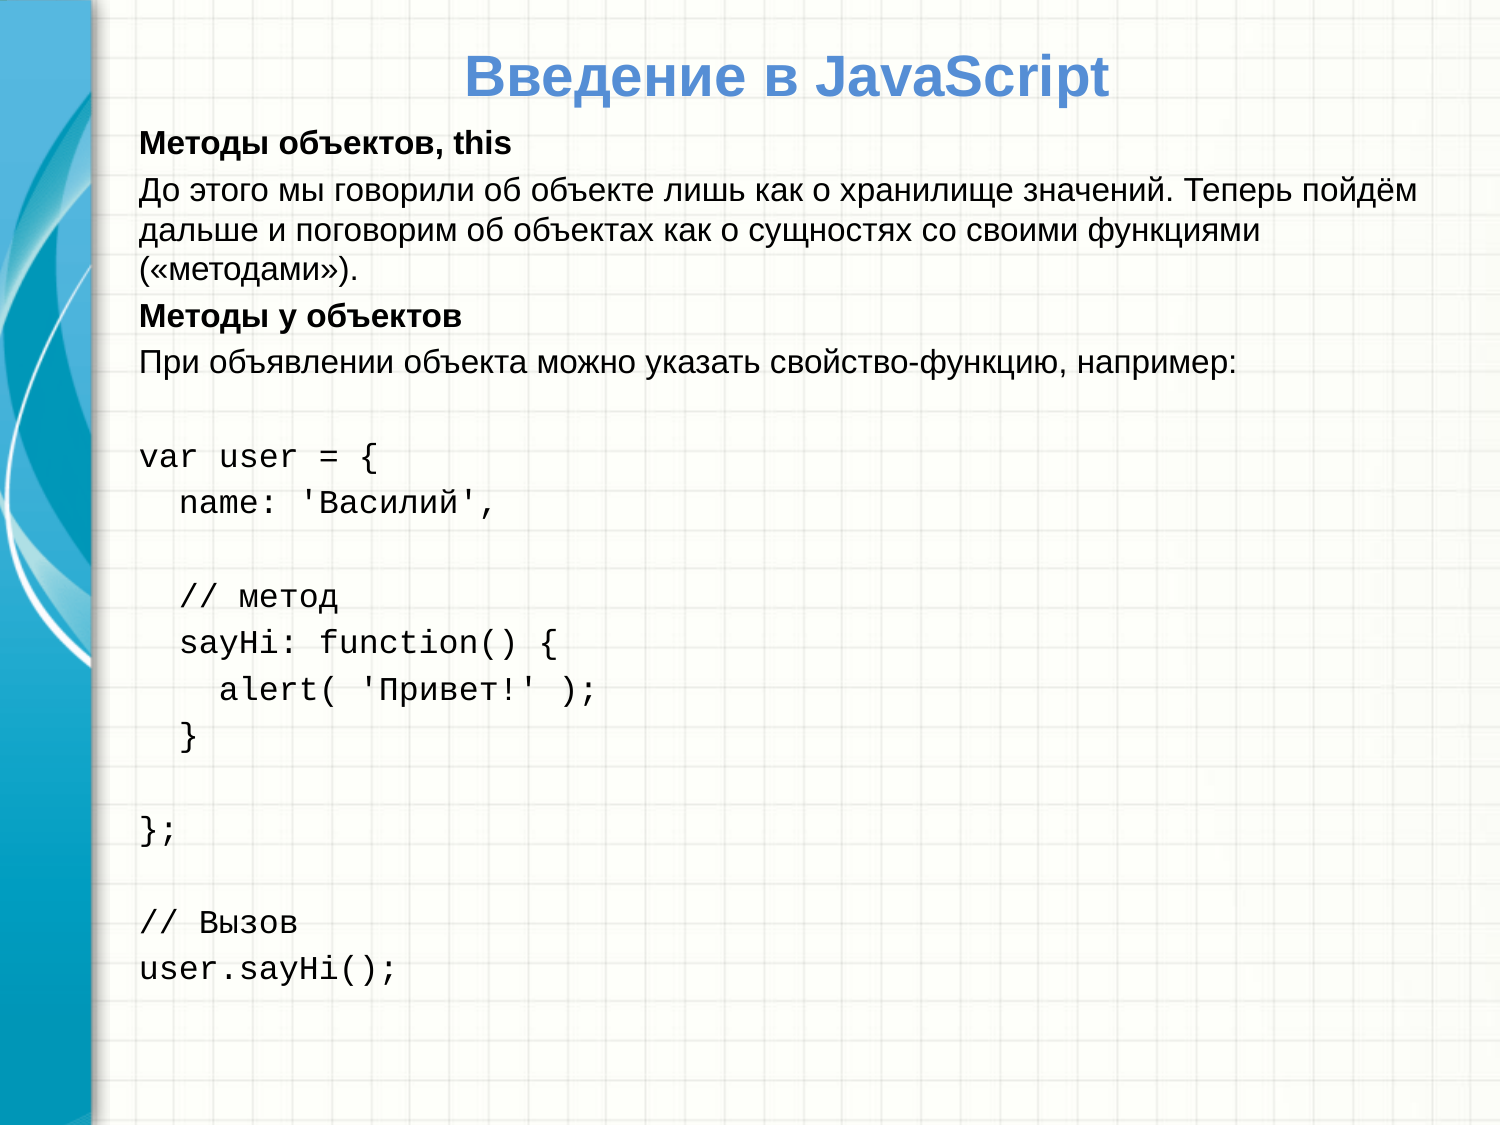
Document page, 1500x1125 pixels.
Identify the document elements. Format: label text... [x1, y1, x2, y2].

picture [0, 0, 1500, 1125]
list Методы объектов, this До этого мы говорили об объекте лишь как о хранилище значений. Теперь пойдём дальше и поговорим об объектах как о сущностях со своими функциями («методами»). Методы у объектов При объявлении объекта можно указать свойство-функцию, например: var user = { name: 'Василий', // метод sayHi: function() { alert( 'Привет!' ); } }; // Вызов user.sayHi(); [123, 113, 1471, 1059]
title Введение в JavaScript [125, 44, 1450, 102]
